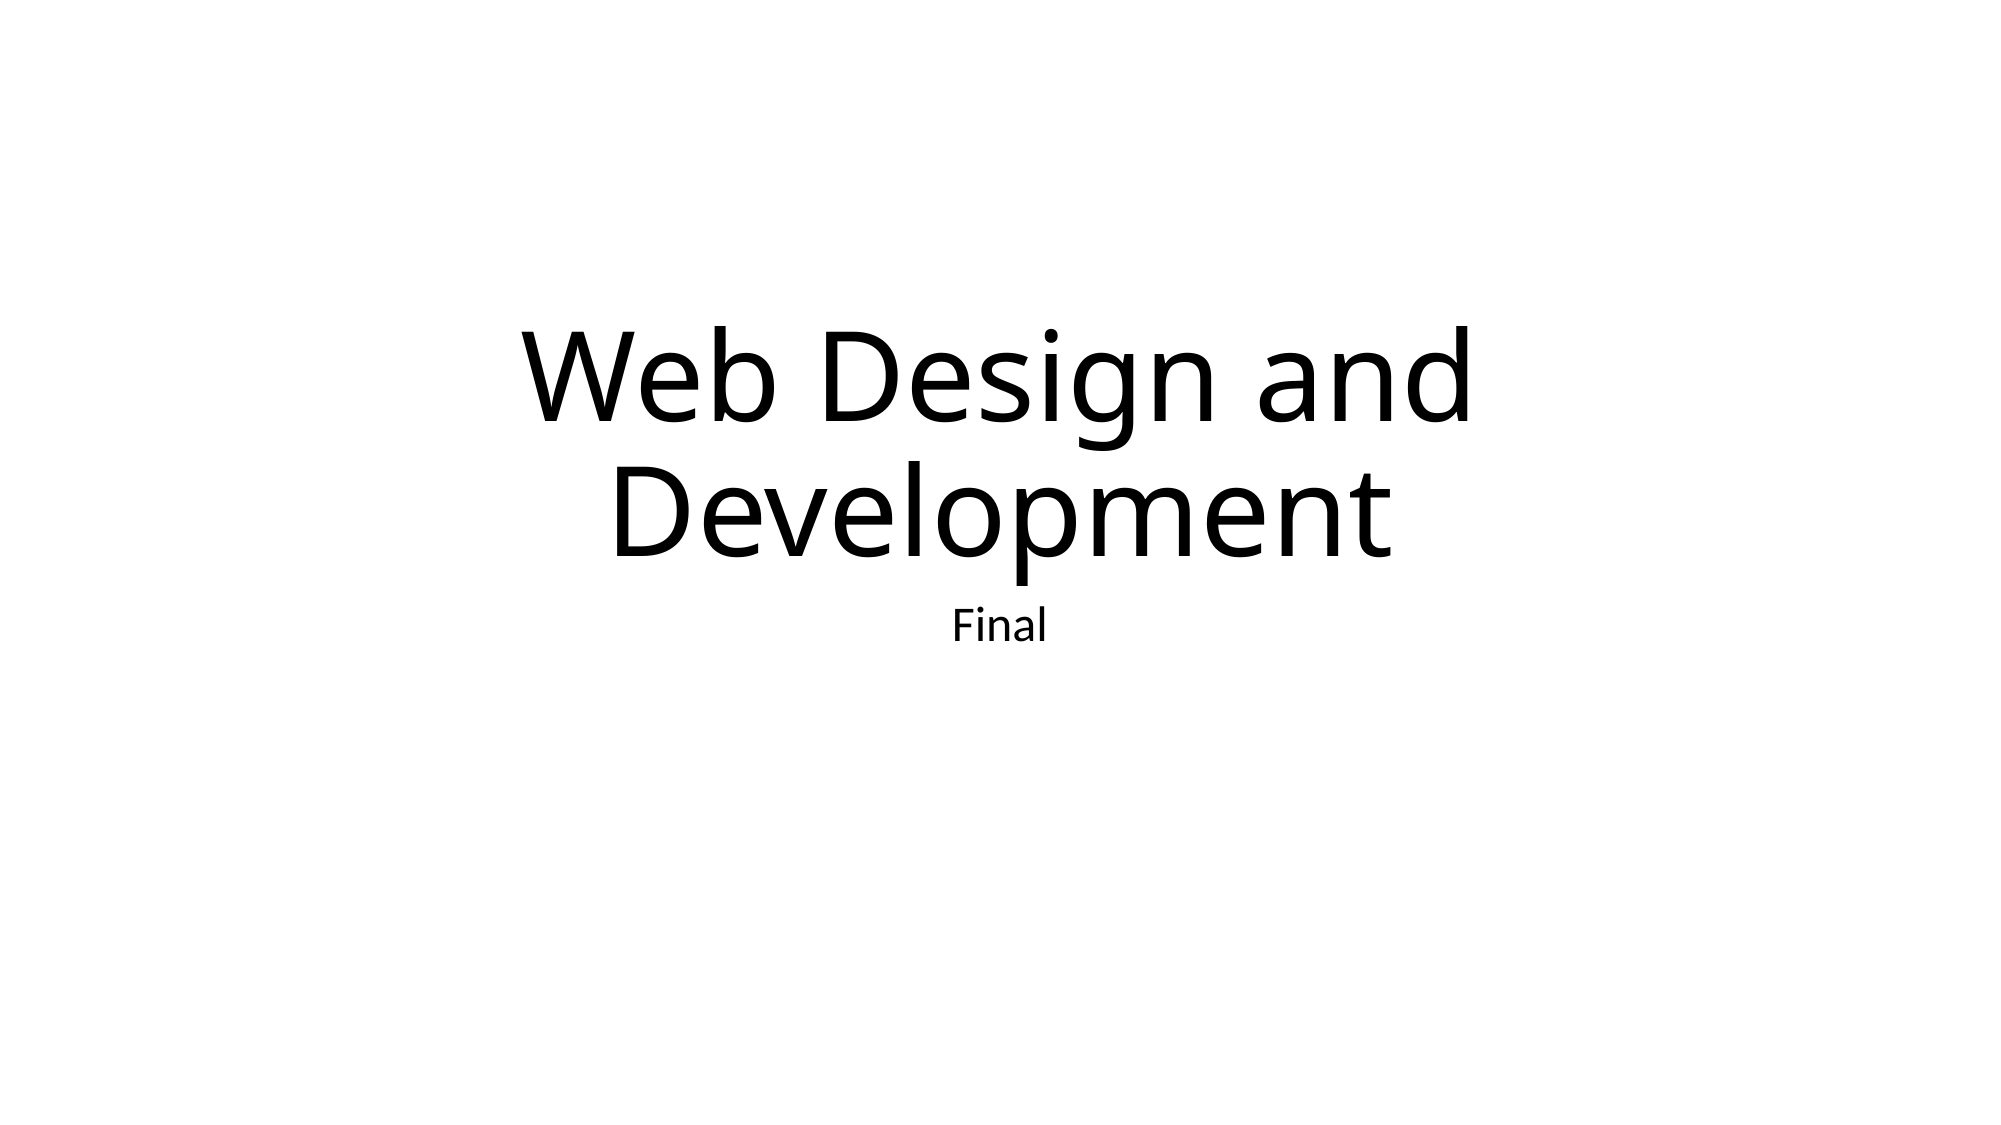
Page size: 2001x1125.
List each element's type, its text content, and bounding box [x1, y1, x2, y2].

subtitle Final [249, 590, 1750, 863]
title Web Design and Development [249, 199, 1750, 590]
